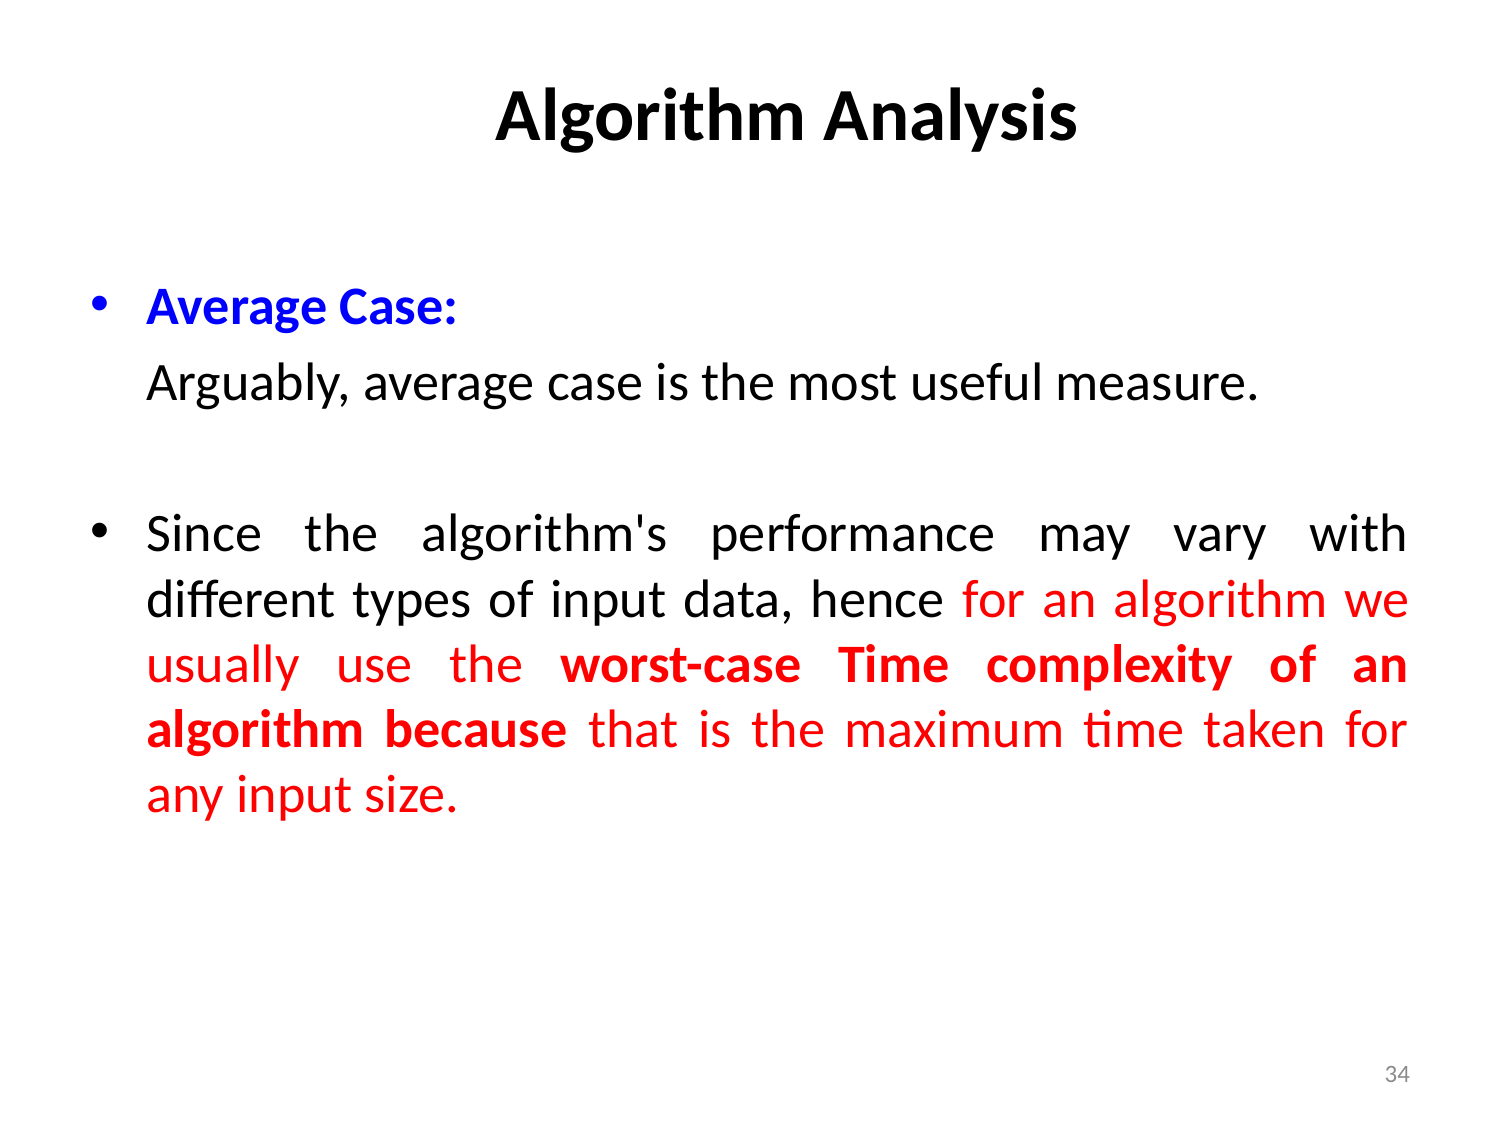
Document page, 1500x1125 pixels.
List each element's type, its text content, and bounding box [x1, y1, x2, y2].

title Algorithm Analysis [150, 45, 1425, 175]
slide_number 34 [1074, 1042, 1425, 1103]
list Average Case: Arguably, average case is the most useful measure. Since the algorithm's performance may vary with different types of input data, hence for an algorithm we usually use the worst-case Time complexity of an algorithm because that is the maximum time taken for any input size. [75, 262, 1425, 1005]
